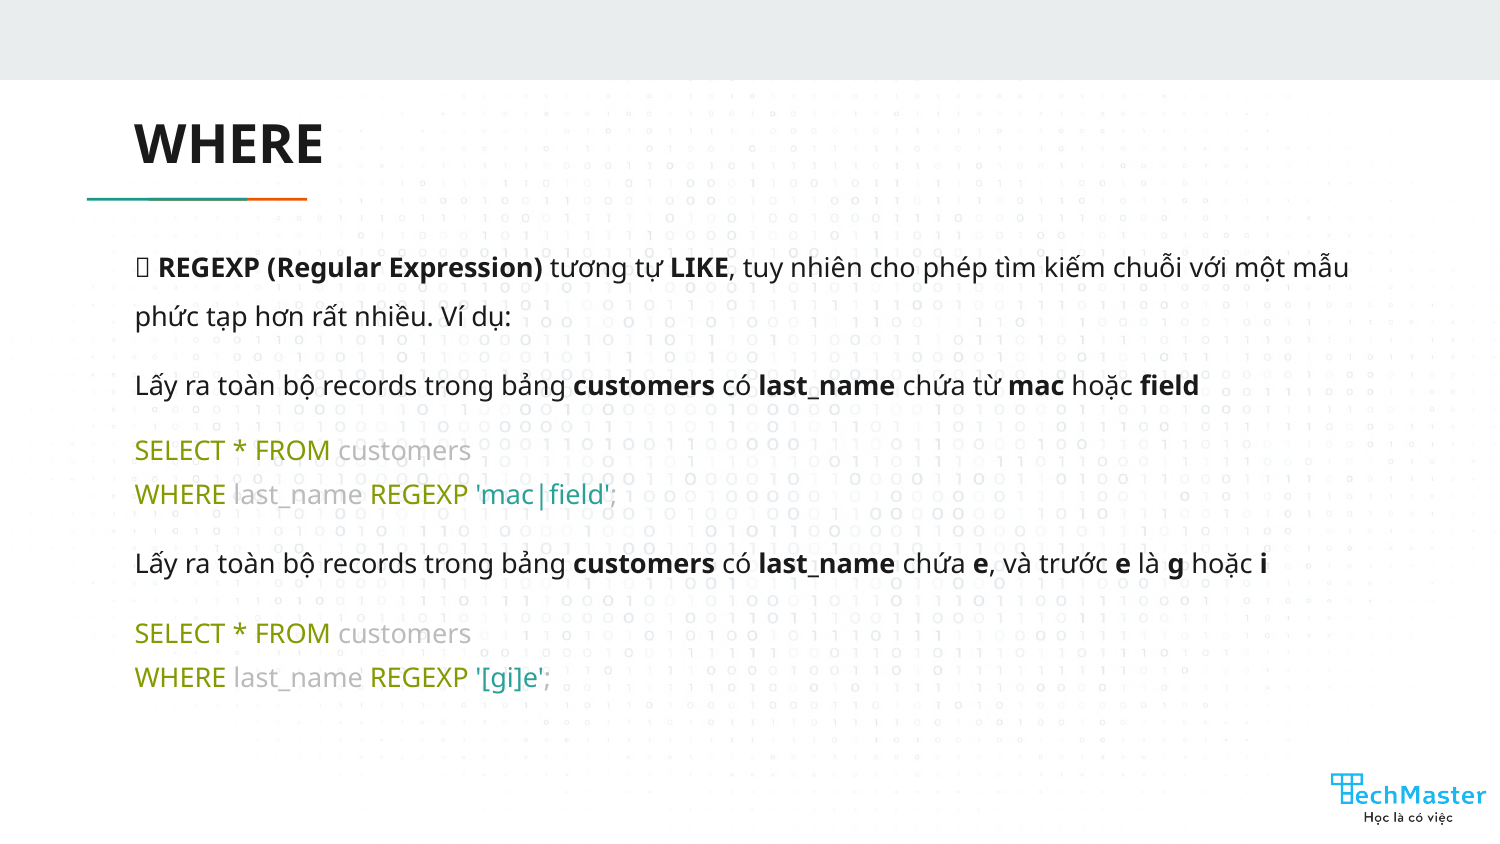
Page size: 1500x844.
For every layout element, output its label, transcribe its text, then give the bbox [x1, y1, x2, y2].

title WHERE [119, 94, 1381, 183]
picture [1329, 754, 1488, 844]
list 💡 REGEXP (Regular Expression) tương tự LIKE, tuy nhiên cho phép tìm kiếm chuỗi với một mẫu phức tạp hơn rất nhiều. Ví dụ: Lấy ra toàn bộ records trong bảng customers có last_name chứa từ mac hoặc field SELECT * FROM customers WHERE last_name REGEXP 'mac|field'; Lấy ra toàn bộ records trong bảng customers có last_name chứa e, và trước e là g hoặc i SELECT * FROM customers WHERE last_name REGEXP '[gi]e'; [119, 219, 1381, 806]
